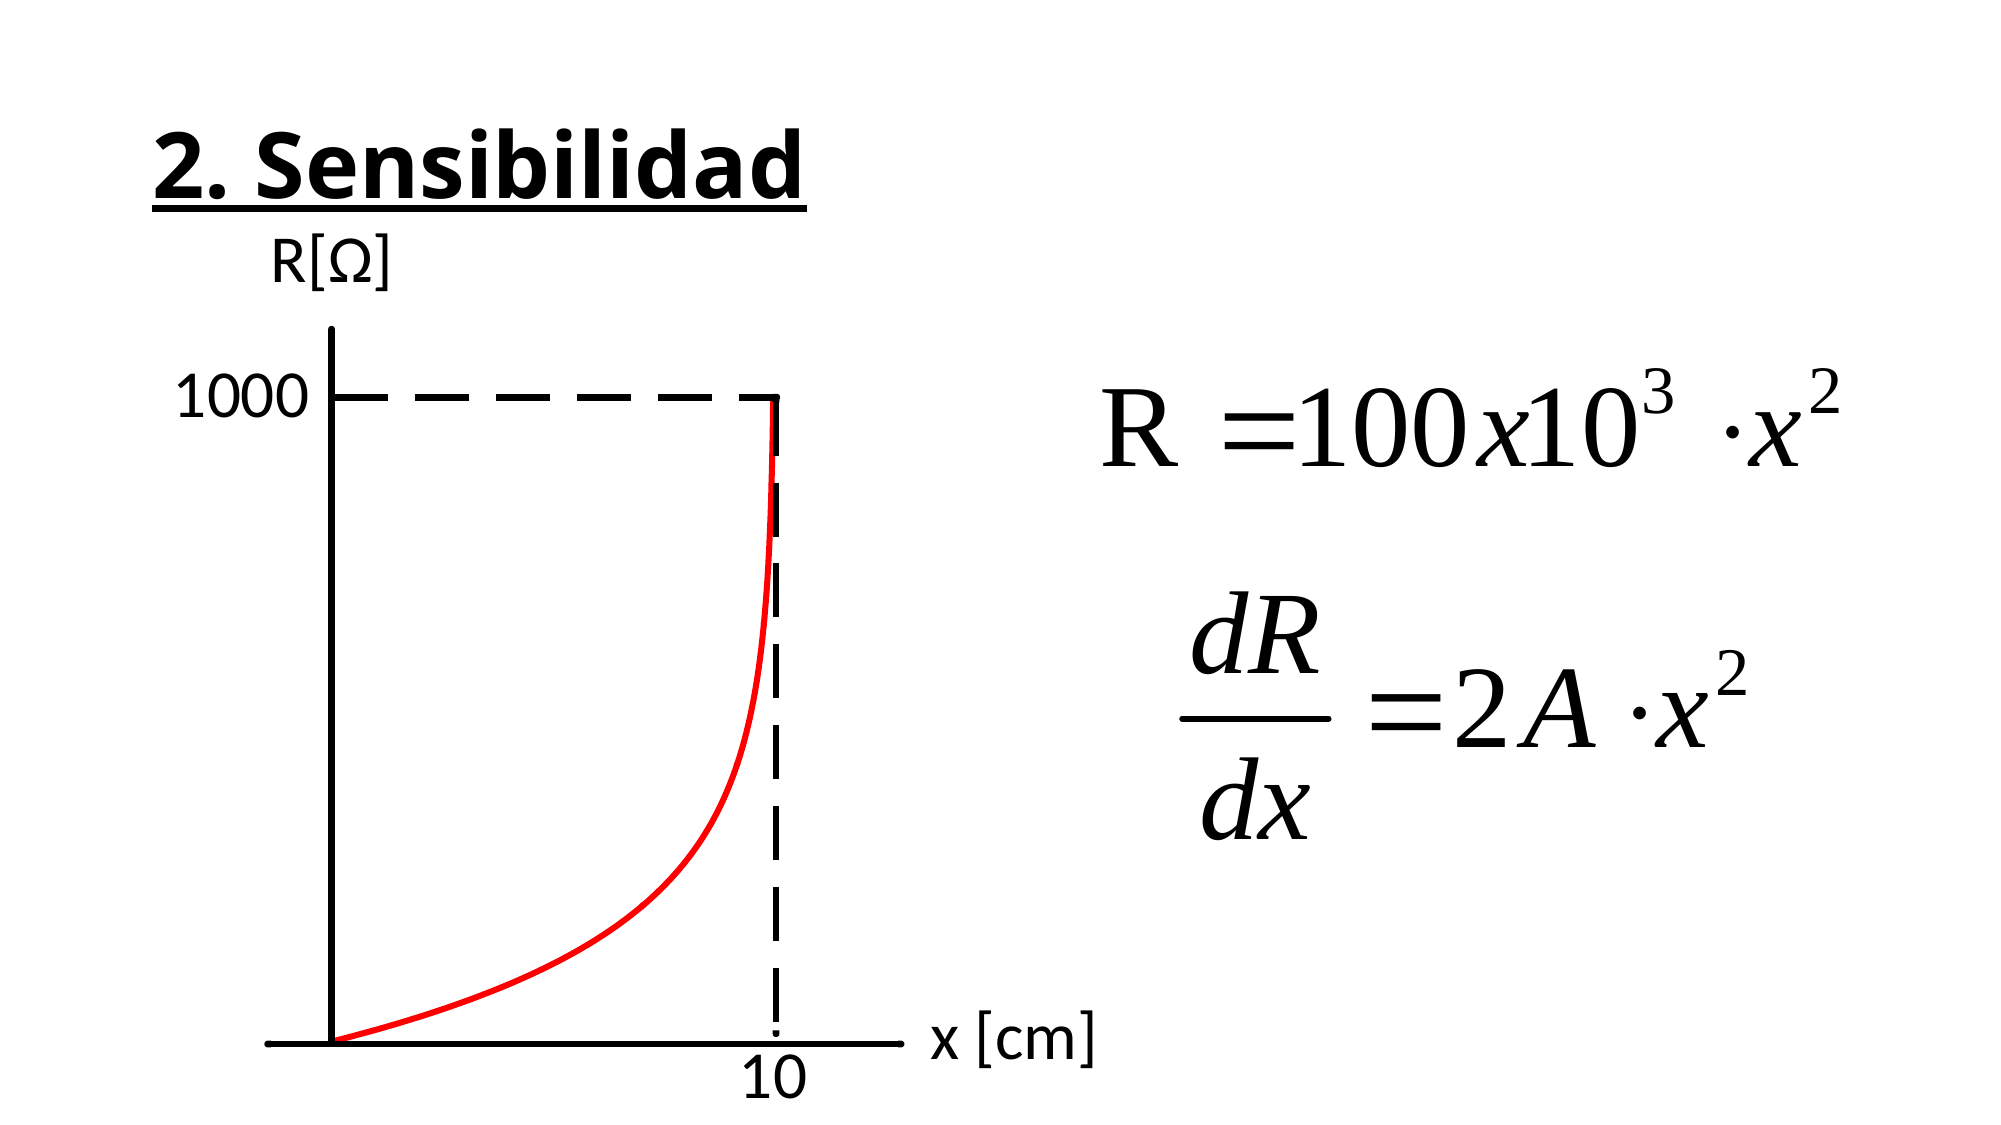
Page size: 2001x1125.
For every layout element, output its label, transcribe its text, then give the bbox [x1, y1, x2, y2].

title 2. Sensibilidad [137, 59, 1863, 278]
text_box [1162, 561, 1776, 866]
picture [137, 199, 1163, 1125]
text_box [1163, 339, 1863, 496]
